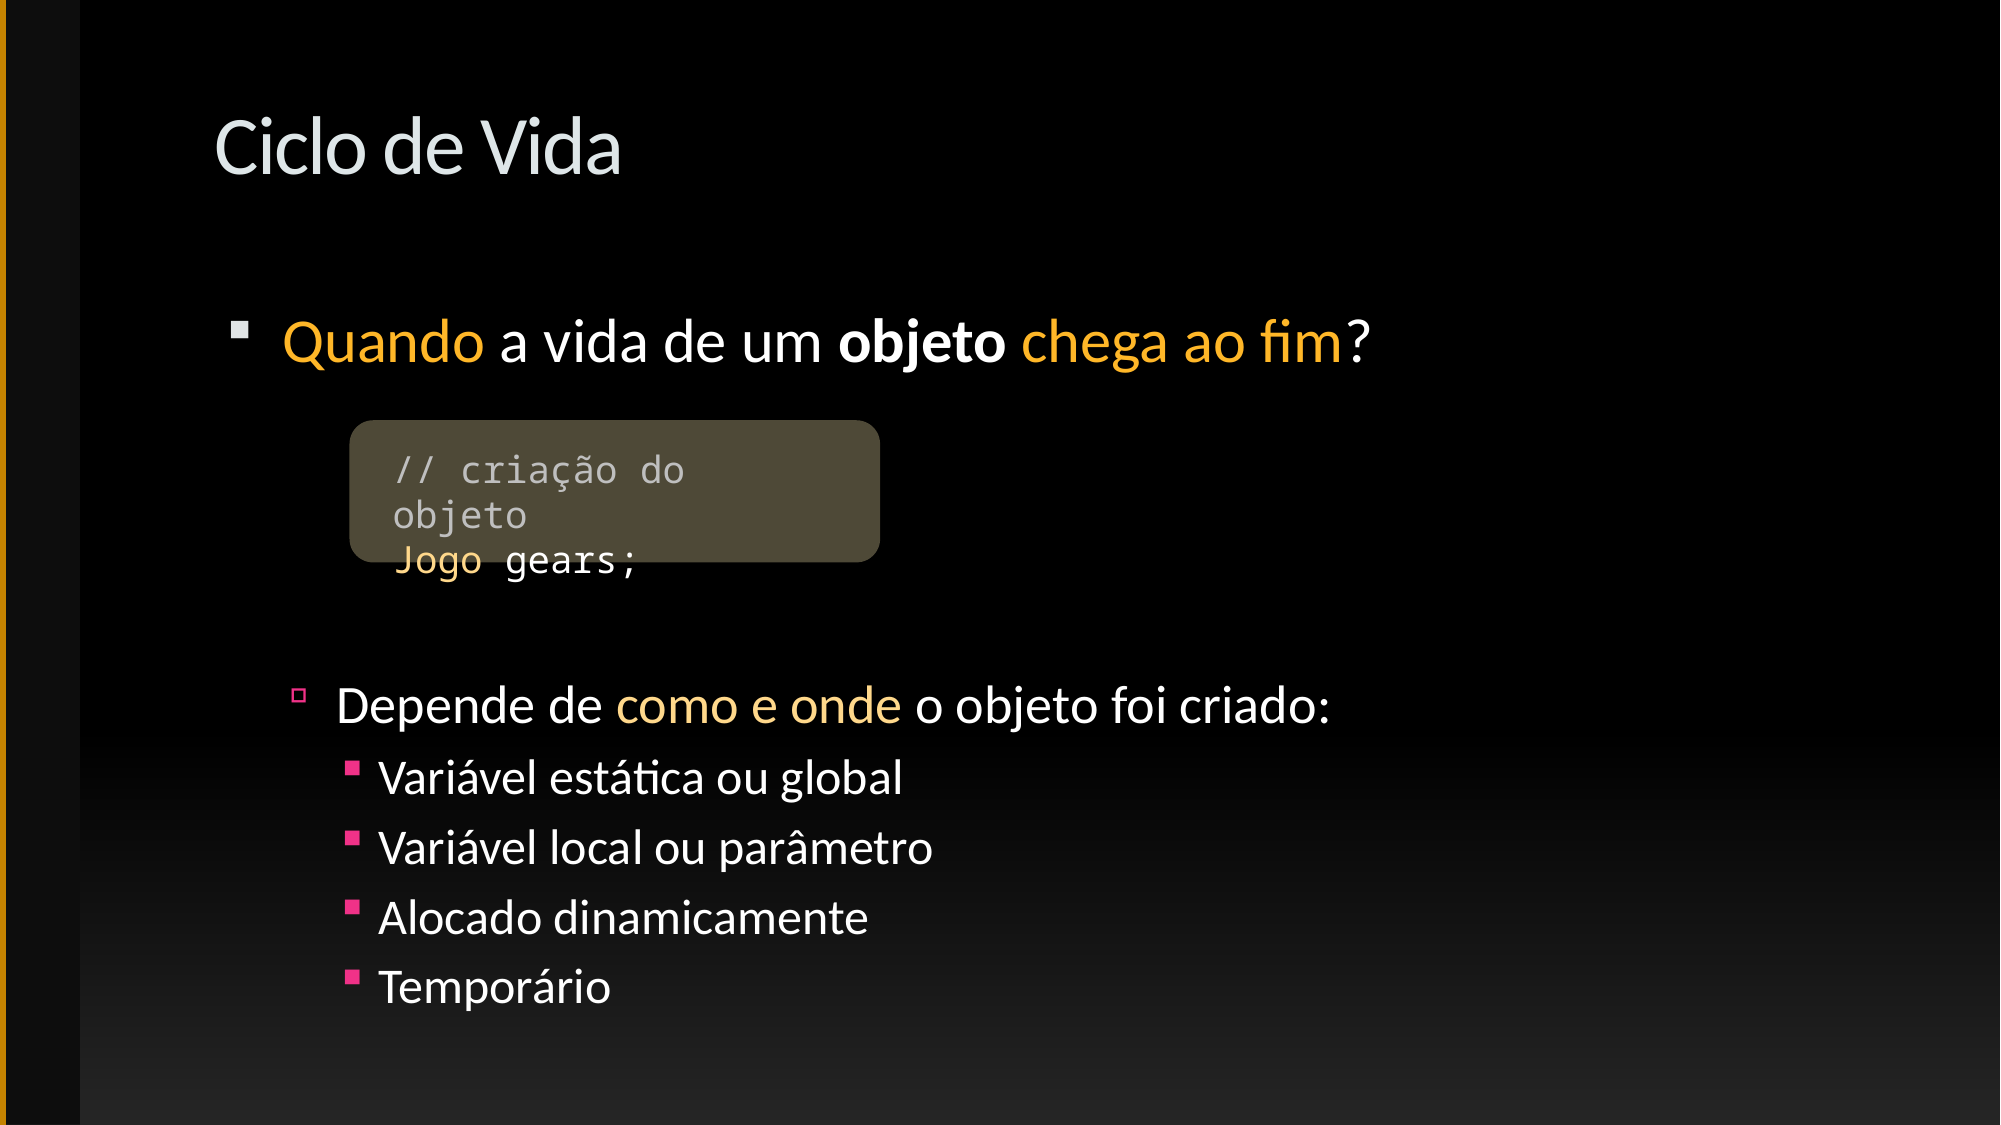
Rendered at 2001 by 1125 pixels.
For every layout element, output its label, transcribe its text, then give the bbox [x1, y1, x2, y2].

list Quando a vida de um objeto chega ao fim? Depende de como e onde o objeto foi criado: Variável estática ou global Variável local ou parâmetro Alocado dinamicamente Temporário [200, 292, 1900, 1043]
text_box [349, 419, 881, 563]
title Ciclo de Vida [200, 83, 1627, 234]
